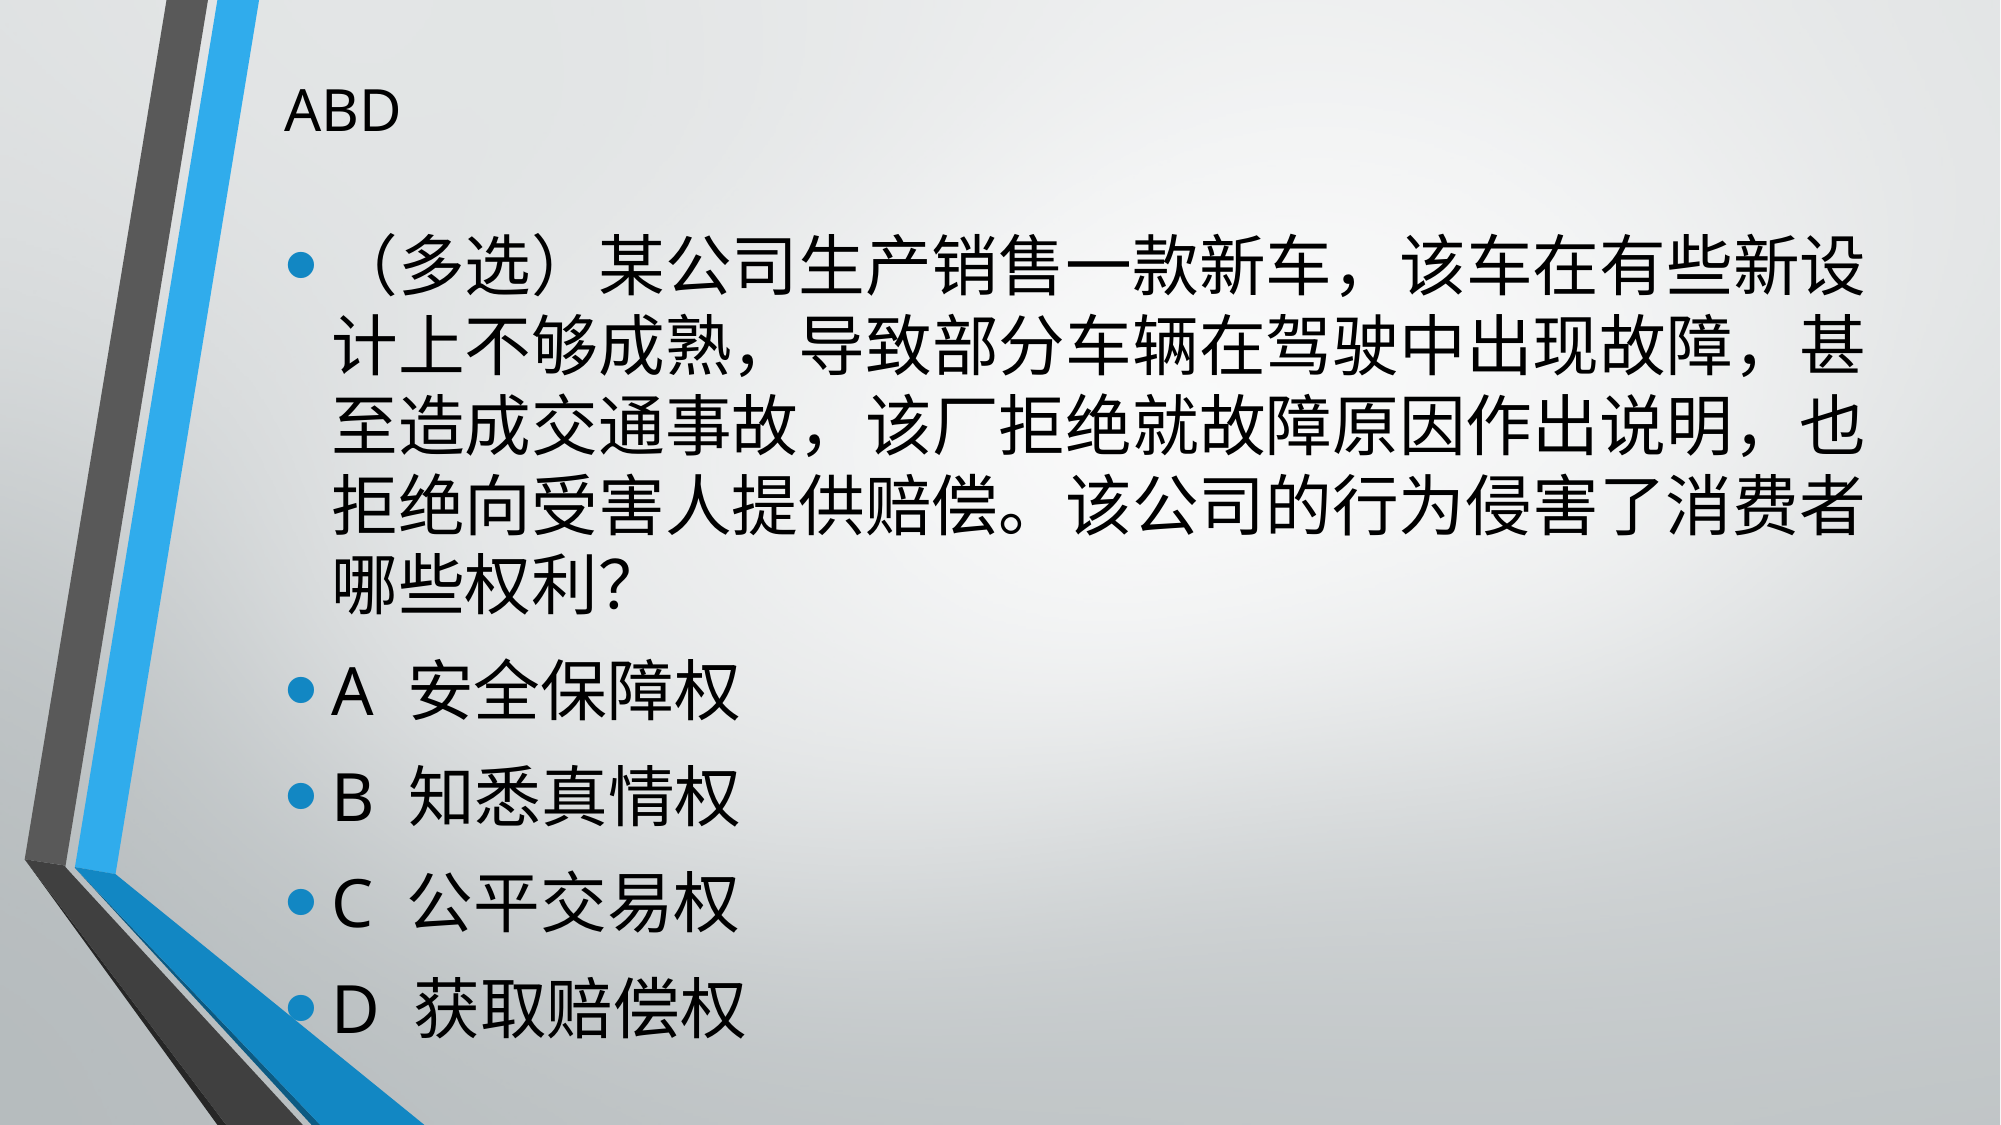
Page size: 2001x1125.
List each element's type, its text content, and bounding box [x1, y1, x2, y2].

text_box ABD [269, 65, 1368, 151]
list （多选）某公司生产销售一款新车，该车在有些新设计上不够成熟，导致部分车辆在驾驶中出现故障，甚至造成交通事故，该厂拒绝就故障原因作出说明，也拒绝向受害人提供赔偿。该公司的行为侵害了消费者哪些权利？ A 安全保障权 B 知悉真情权 C 公平交易权 D 获取赔偿权 [269, 275, 1913, 996]
